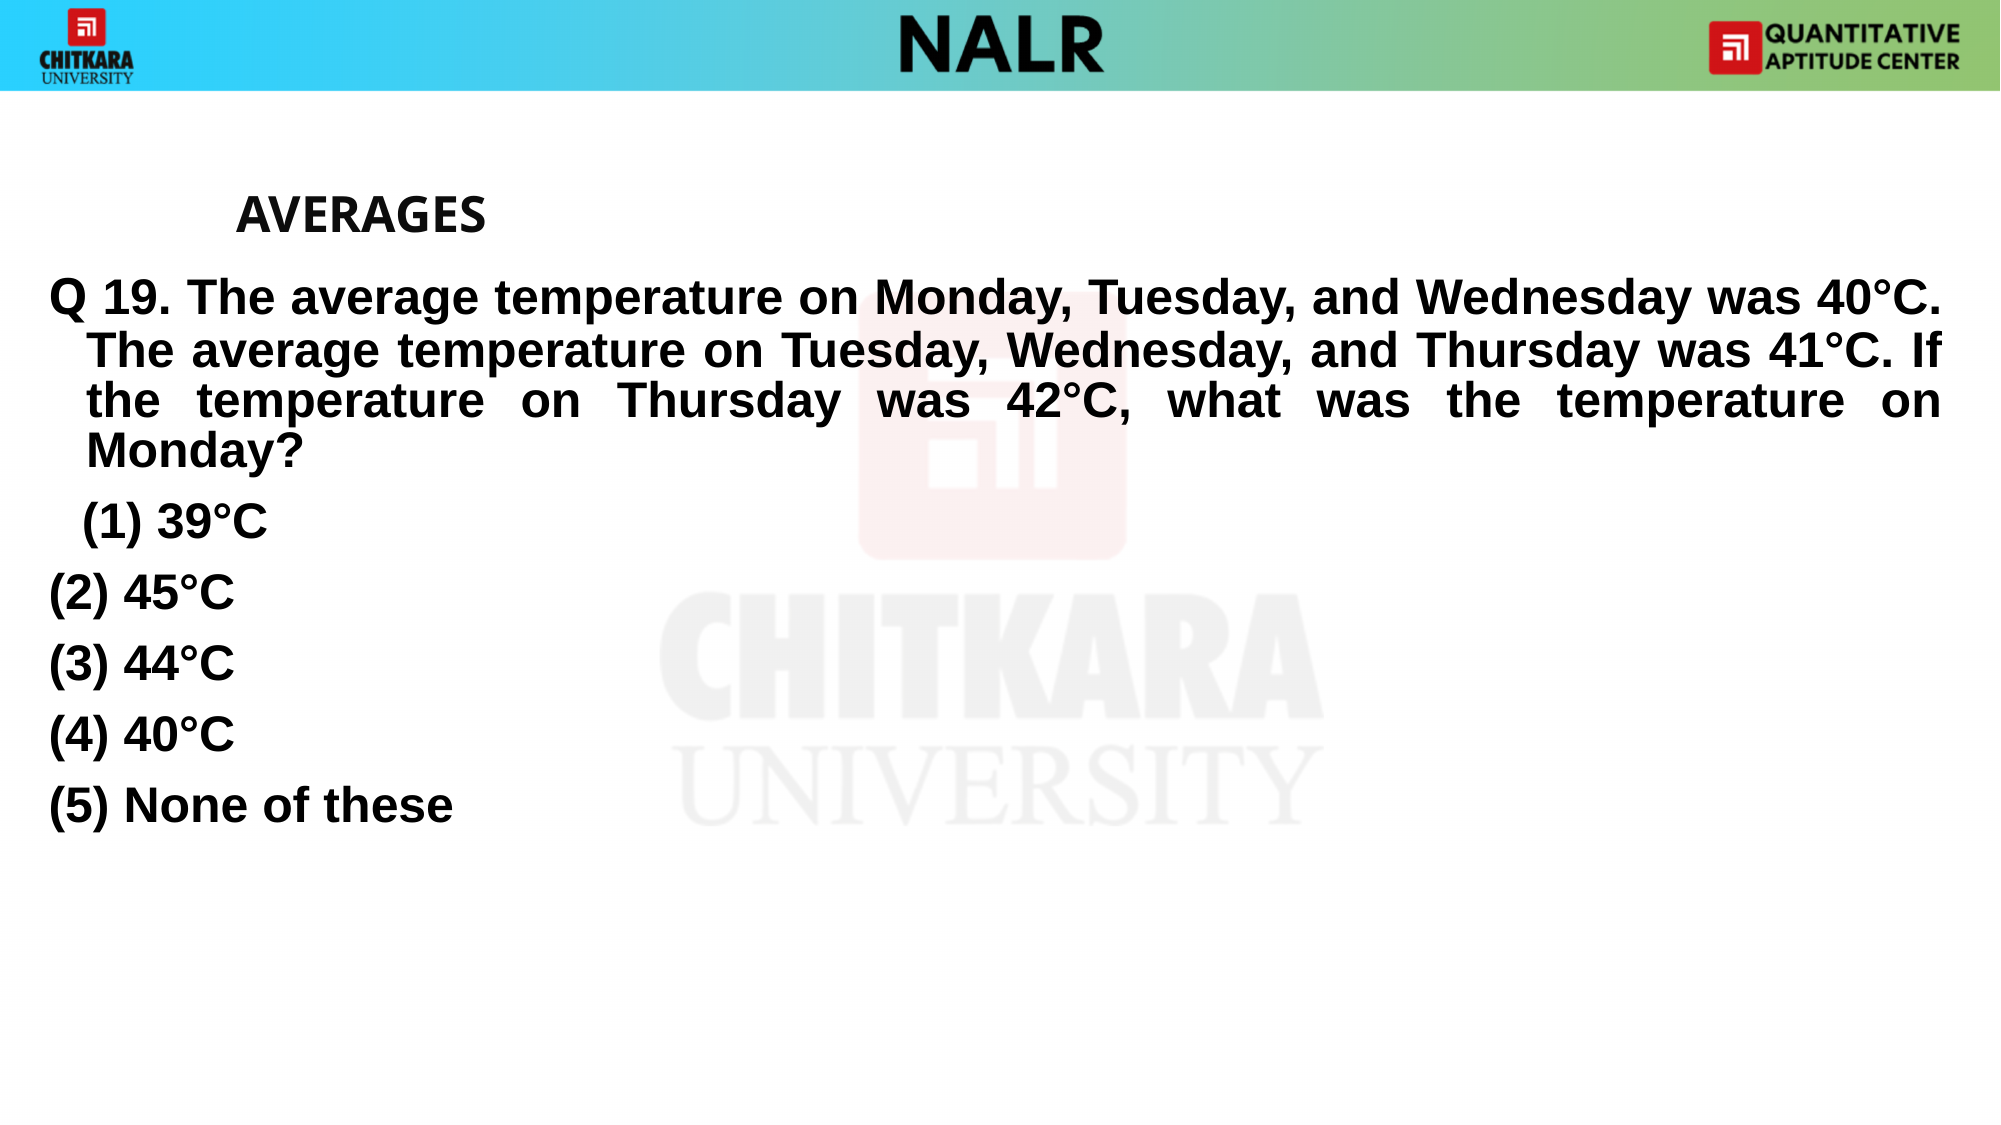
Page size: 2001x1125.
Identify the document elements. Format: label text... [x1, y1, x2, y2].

title [41, 31, 1959, 142]
picture [0, 0, 2000, 1125]
list AVERAGES Q 19. The average temperature on Monday, Tuesday, and Wednesday was 40°C. The average temperature on Tuesday, Wednesday, and Thursday was 41°C. If the temperature on Thursday was 42°C, what was the temperature on Monday? 39°C (2) 45°C (3) 44°C (4) 40°C (5) None of these [33, 175, 1959, 1053]
